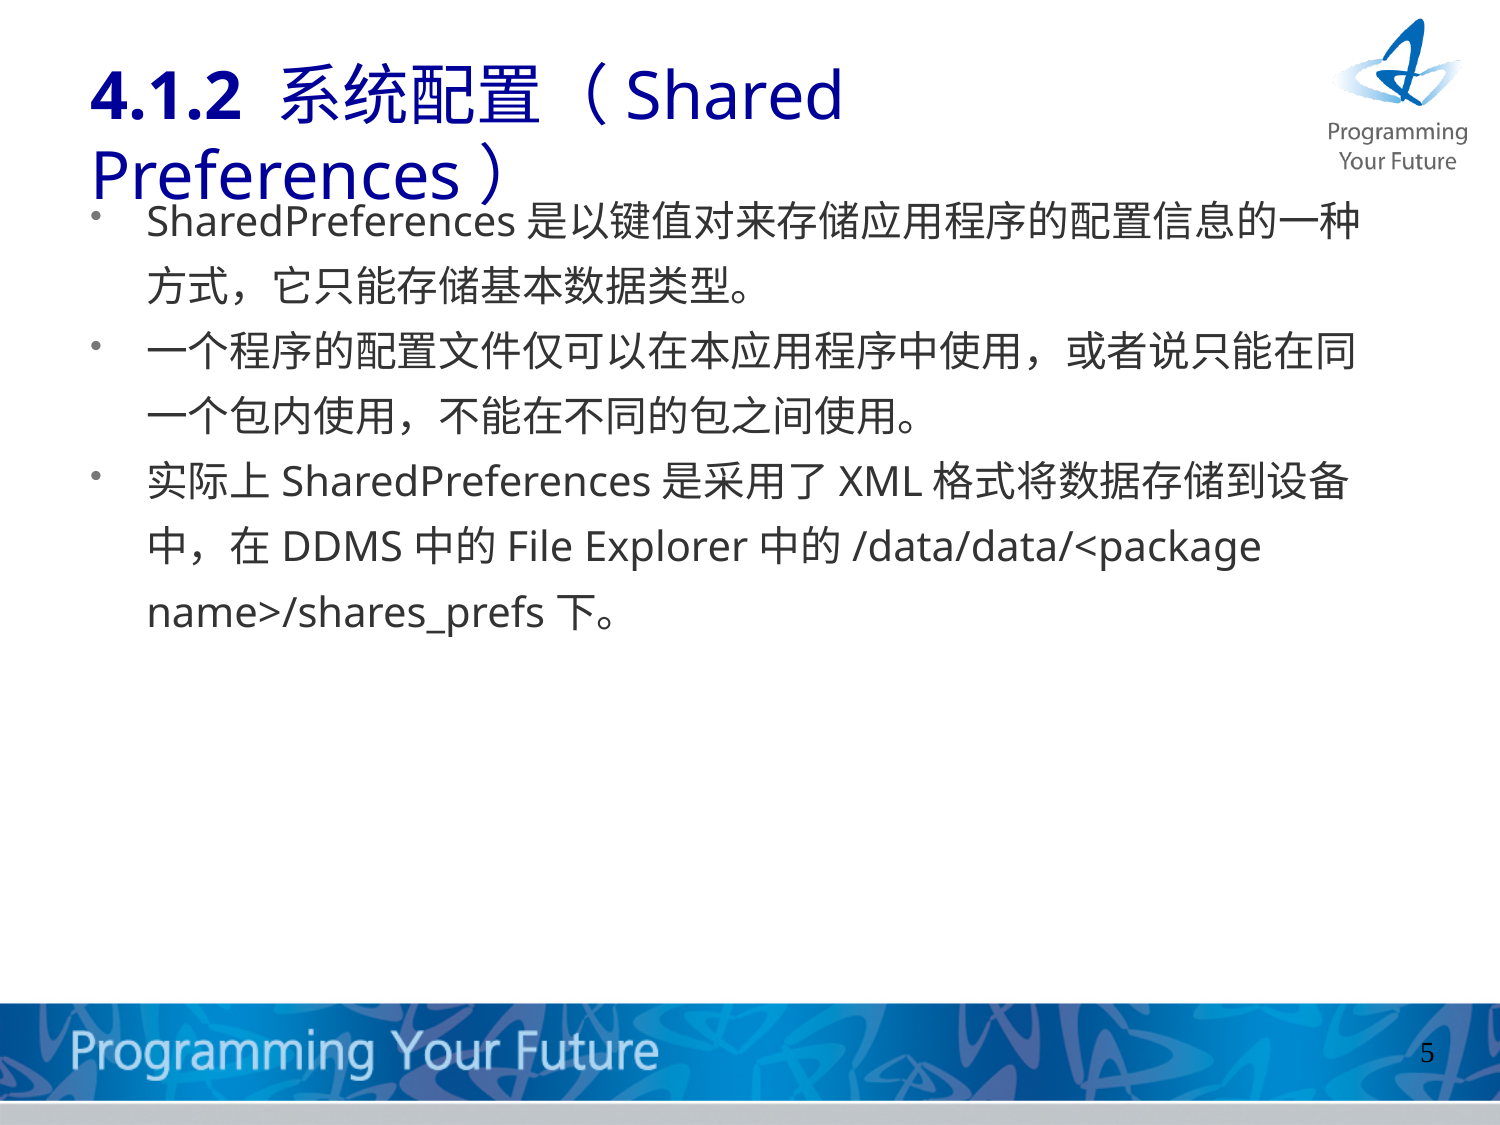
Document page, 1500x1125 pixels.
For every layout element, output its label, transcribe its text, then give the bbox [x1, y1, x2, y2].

title 4.1.2 系统配置（Shared Preferences） [74, 44, 1271, 162]
picture [0, 997, 1500, 1125]
list SharedPreferences是以键值对来存储应用程序的配置信息的一种方式，它只能存储基本数据类型。 一个程序的配置文件仅可以在本应用程序中使用，或者说只能在同一个包内使用，不能在不同的包之间使用。 实际上SharedPreferences是采用了XML格式将数据存储到设备中，在DDMS中的File Explorer中的/data/data/<package name>/shares_prefs下。 [74, 172, 1412, 988]
picture [1297, 0, 1500, 213]
